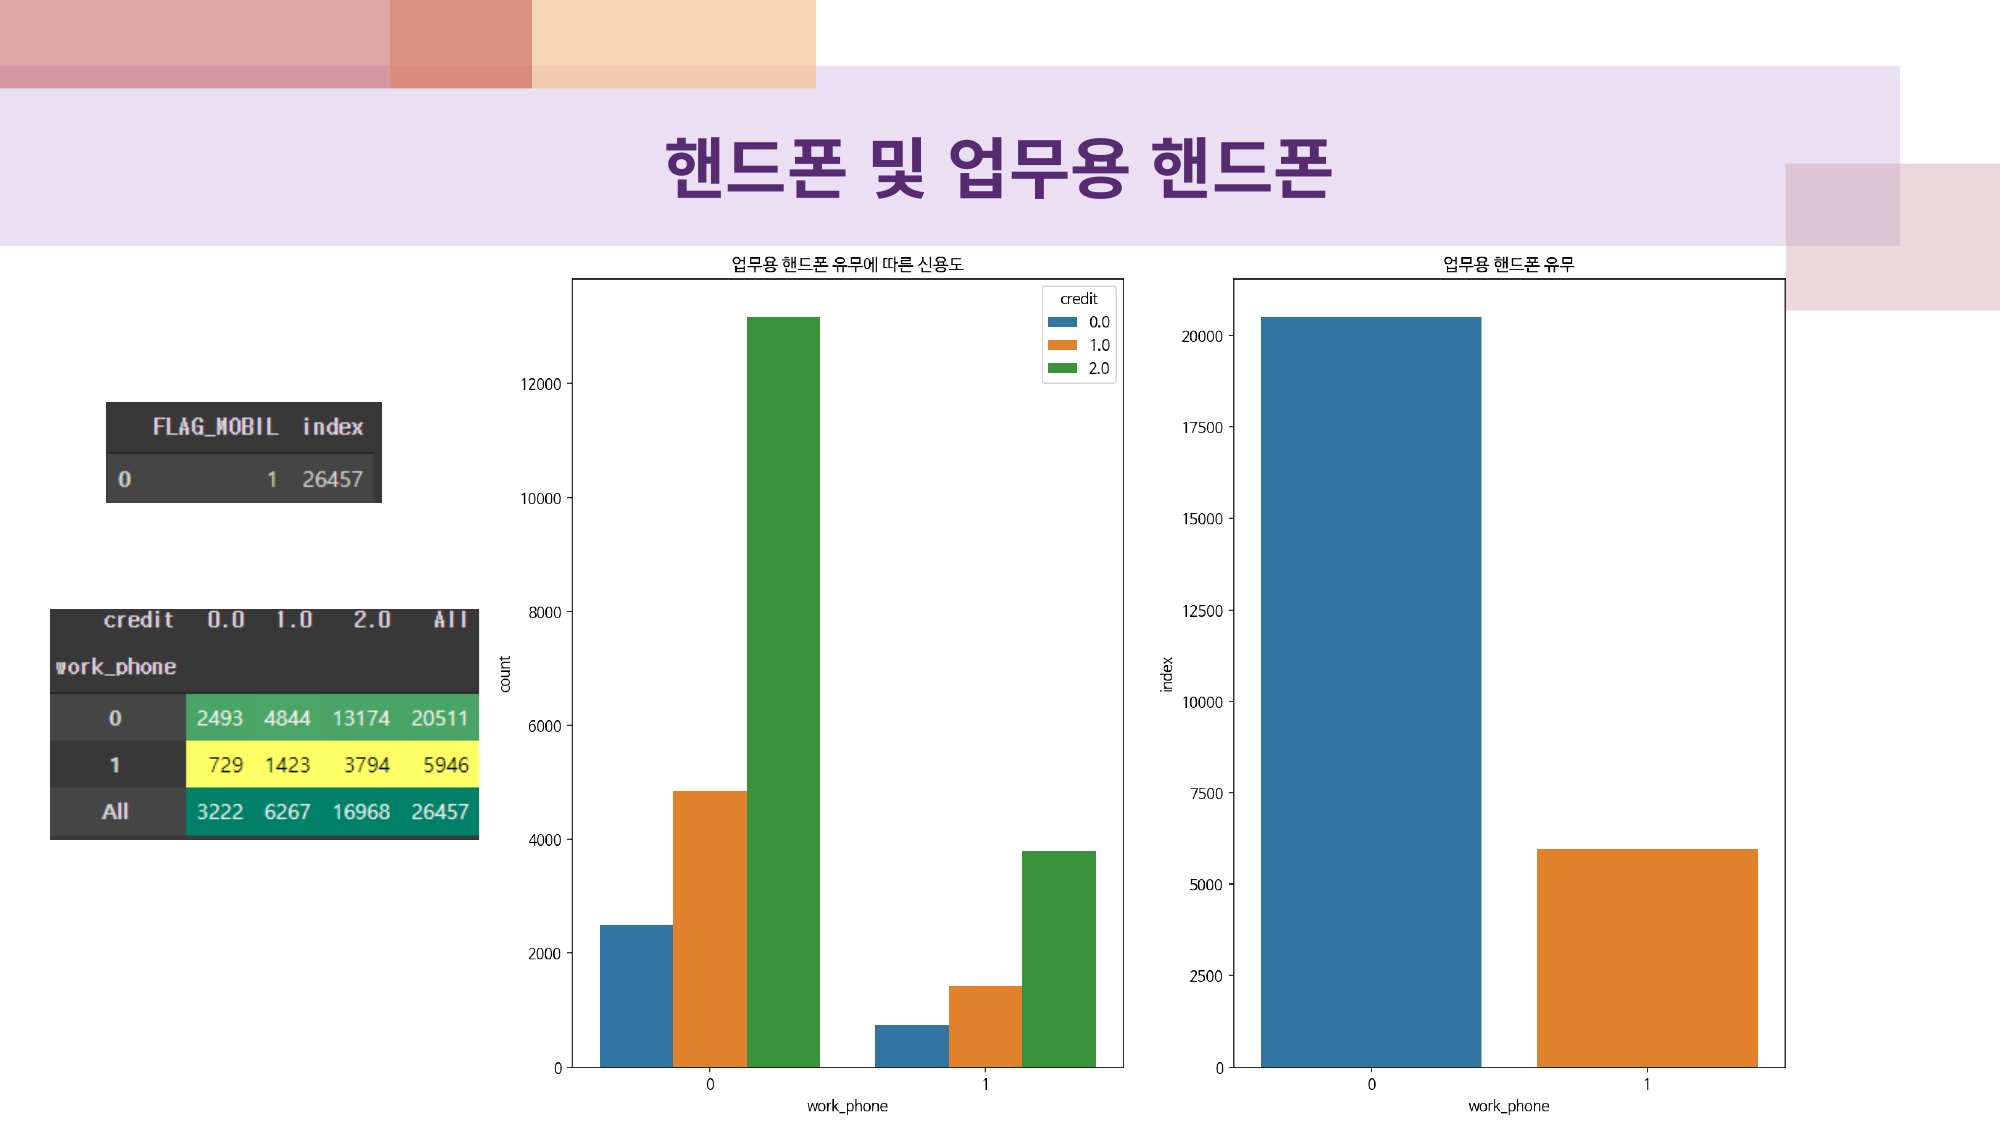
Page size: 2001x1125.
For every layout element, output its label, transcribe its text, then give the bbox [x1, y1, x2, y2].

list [106, 402, 383, 504]
title 핸드폰 및 업무용 핸드폰 [99, 88, 1900, 246]
picture [486, 246, 1796, 1125]
picture [49, 609, 480, 840]
